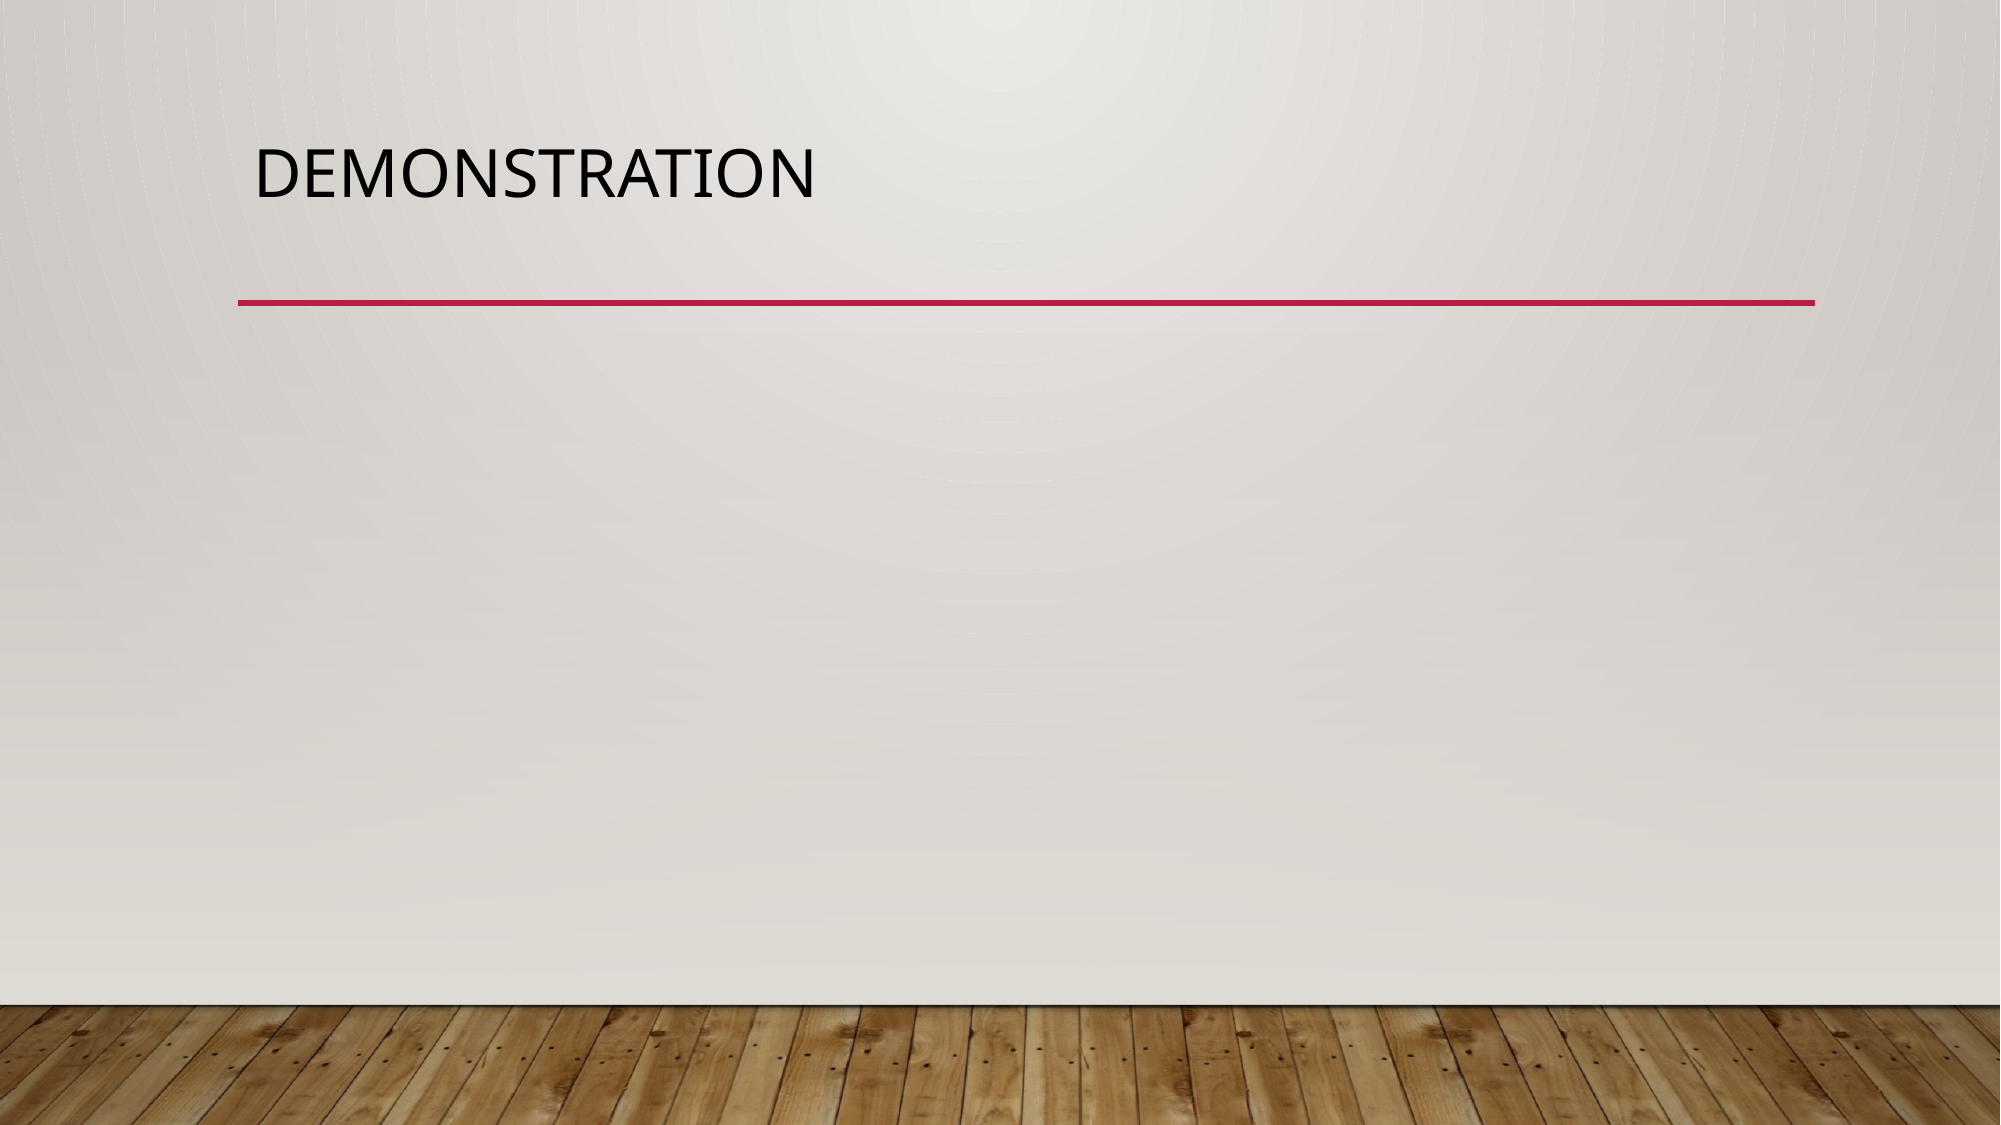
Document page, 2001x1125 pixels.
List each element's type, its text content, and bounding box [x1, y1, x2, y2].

title demonstration [238, 131, 1814, 305]
picture [0, 1005, 2000, 1125]
